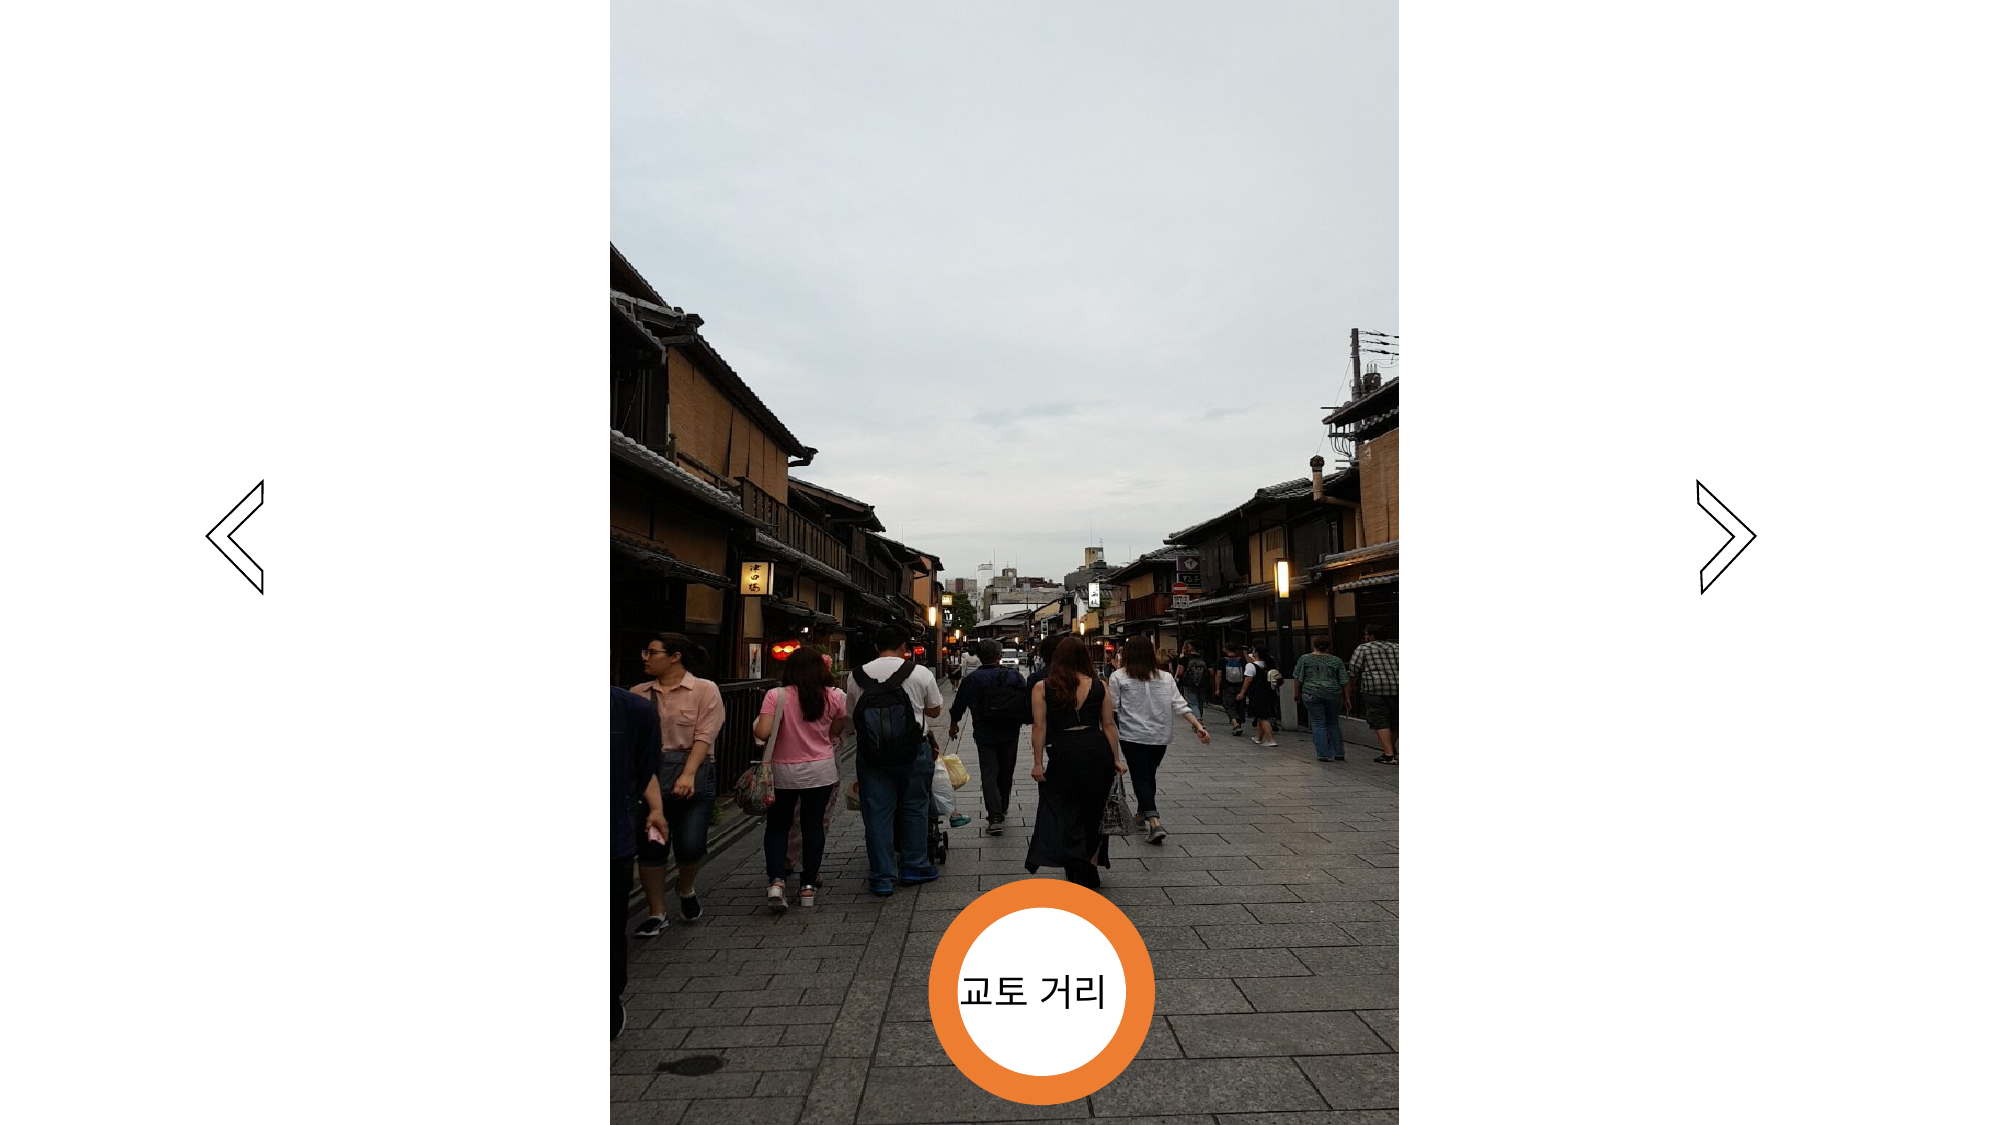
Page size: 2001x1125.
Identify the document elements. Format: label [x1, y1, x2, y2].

picture [610, 0, 1399, 1125]
text_box [1696, 478, 1757, 596]
text_box [205, 479, 264, 596]
